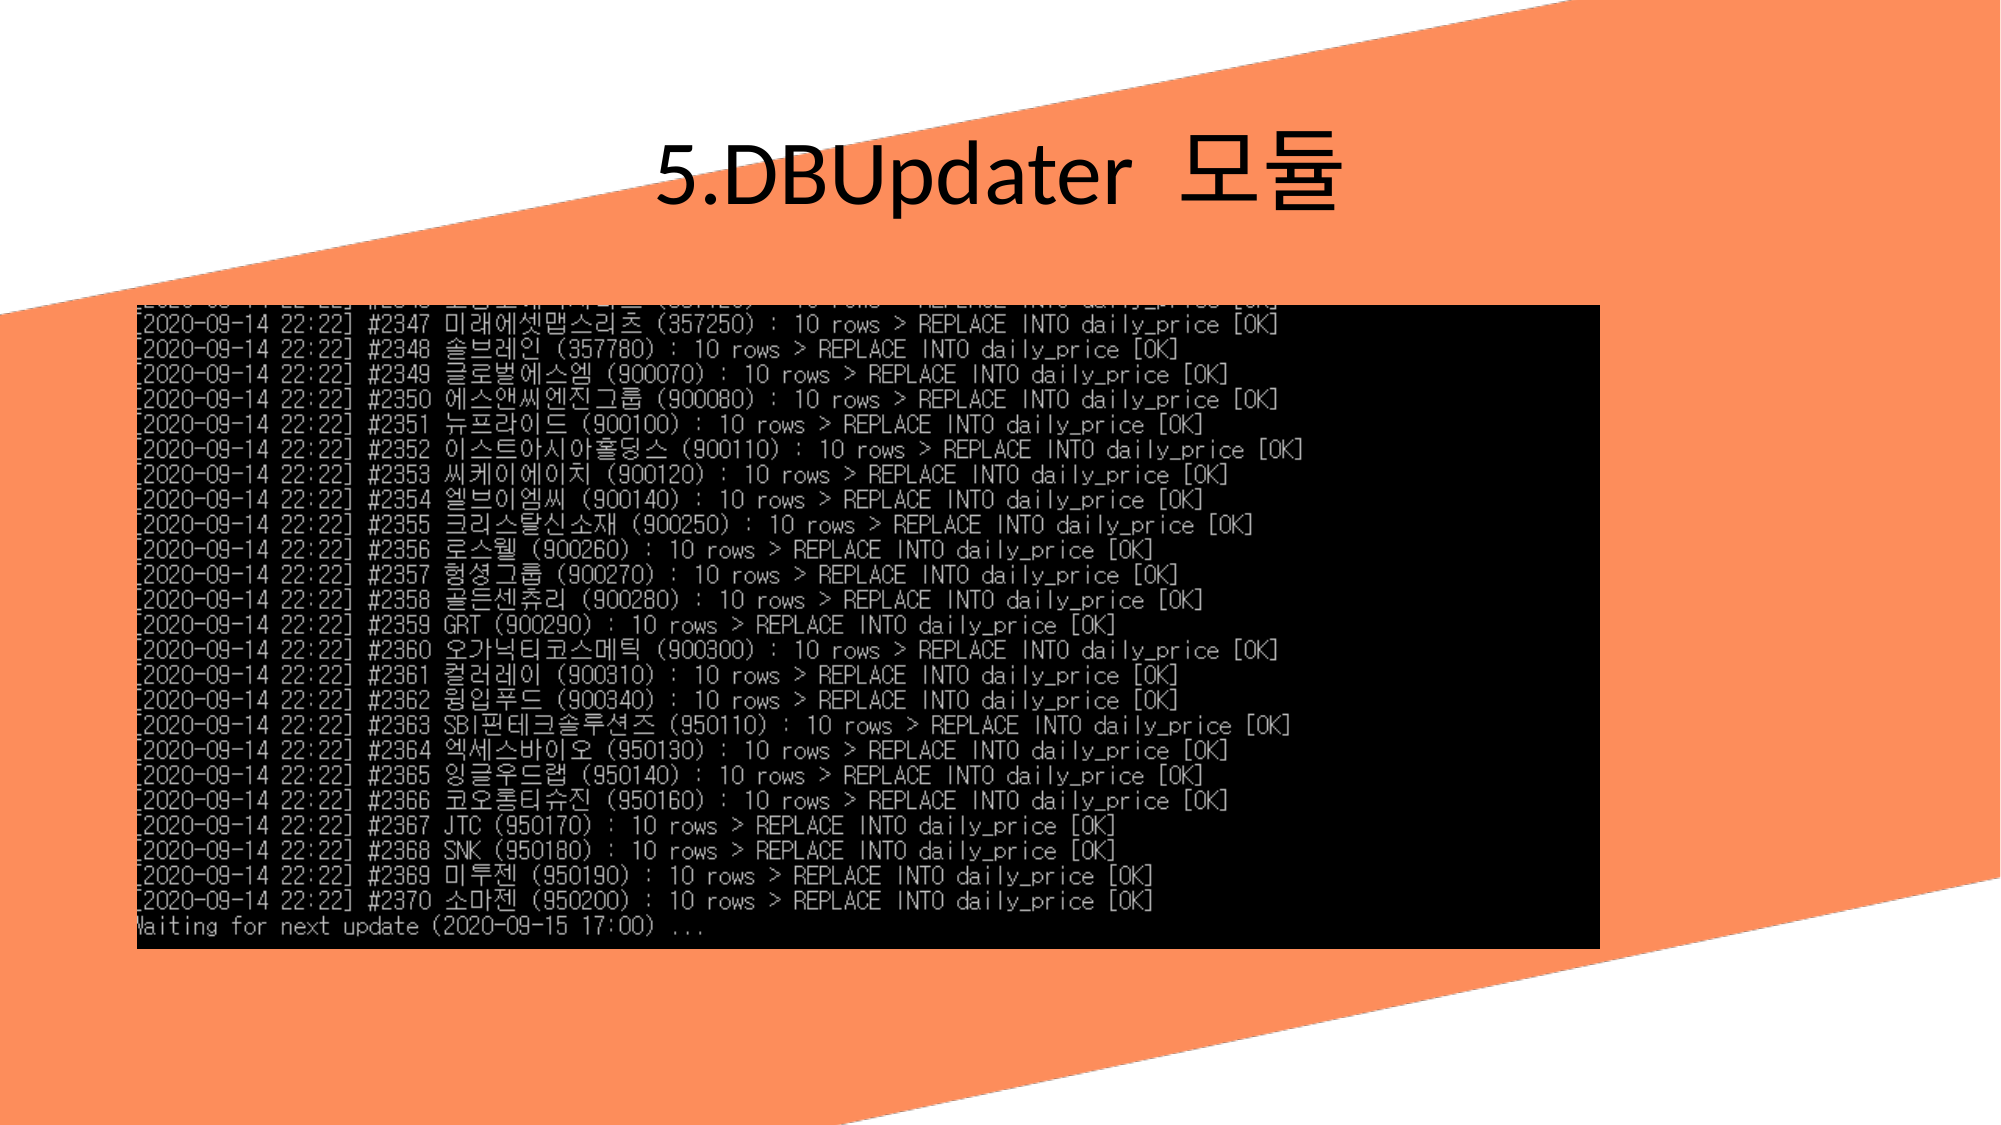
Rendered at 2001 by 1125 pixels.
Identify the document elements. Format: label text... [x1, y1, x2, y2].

picture [0, 0, 2001, 1125]
title 5.DBUpdater 모듈 [137, 58, 1863, 277]
